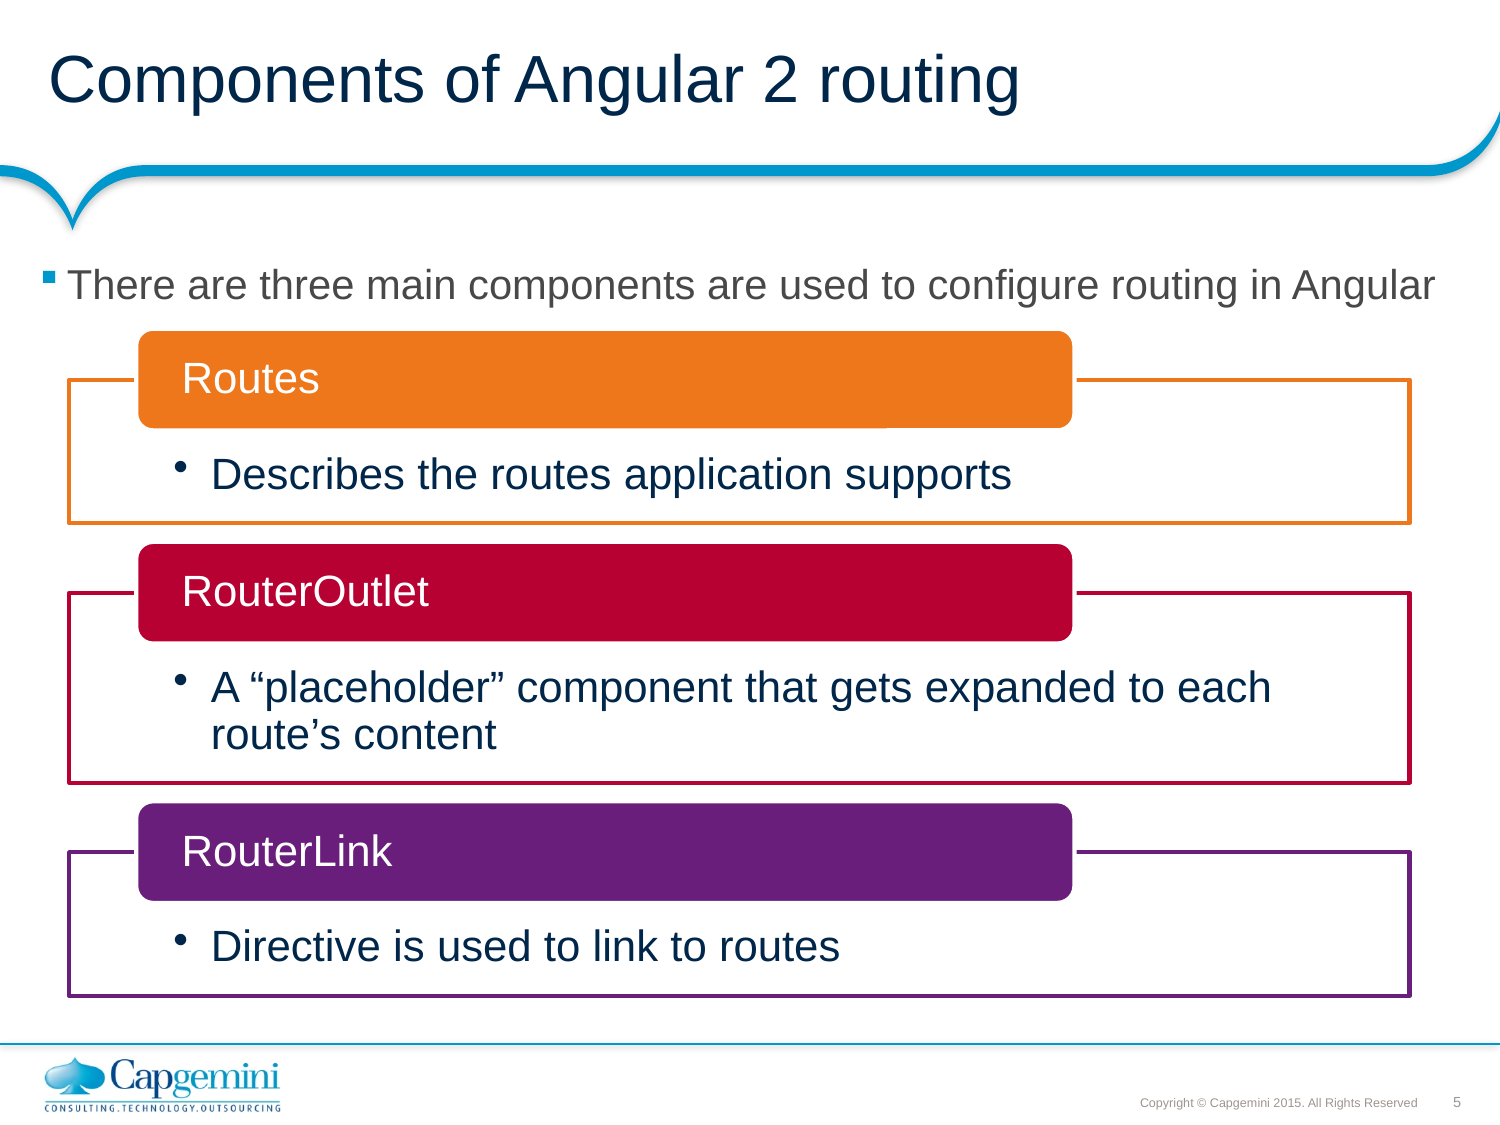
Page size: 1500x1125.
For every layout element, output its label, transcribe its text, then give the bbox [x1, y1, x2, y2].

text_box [68, 315, 1410, 1010]
picture [44, 1056, 281, 1113]
list There are three main components are used to configure routing in Angular [21, 221, 1473, 1027]
title Components of Angular 2 routing [0, 0, 1500, 165]
